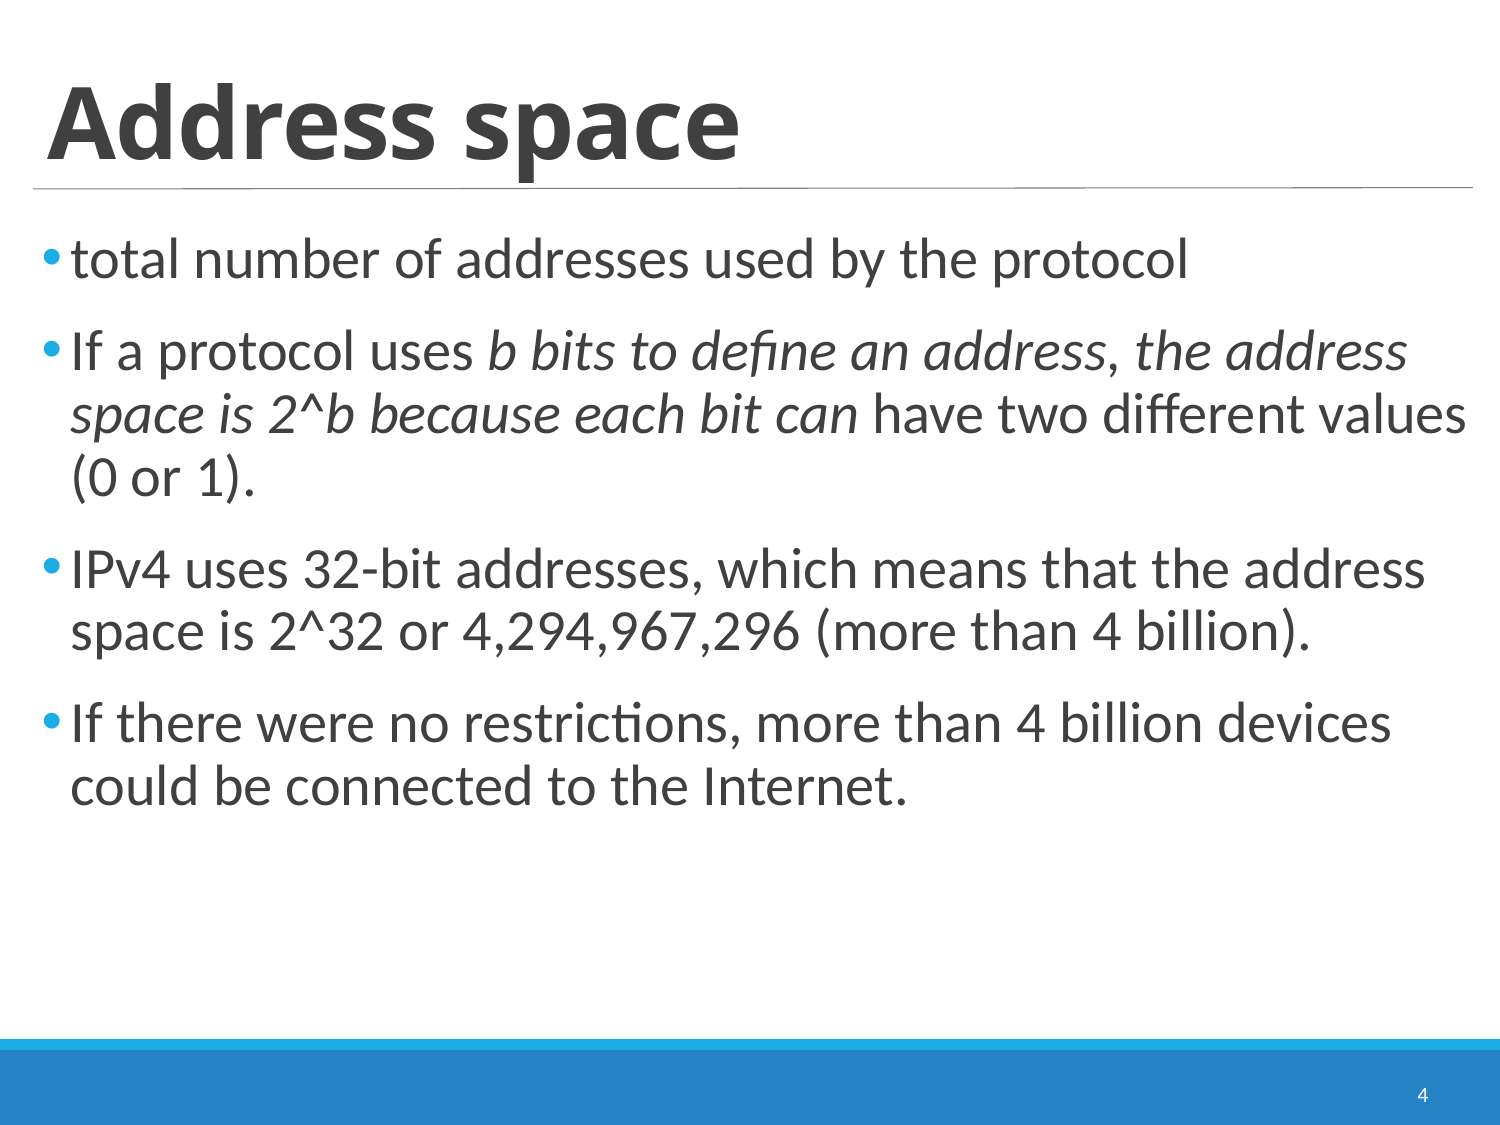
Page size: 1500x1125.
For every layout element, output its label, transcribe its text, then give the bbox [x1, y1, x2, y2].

list total number of addresses used by the protocol If a protocol uses b bits to define an address, the address space is 2^b because each bit can have two different values (0 or 1). IPv4 uses 32-bit addresses, which means that the address space is 2^32 or 4,294,967,296 (more than 4 billion). If there were no restrictions, more than 4 billion devices could be connected to the Internet. [32, 220, 1473, 963]
title Address space [32, 37, 1473, 188]
